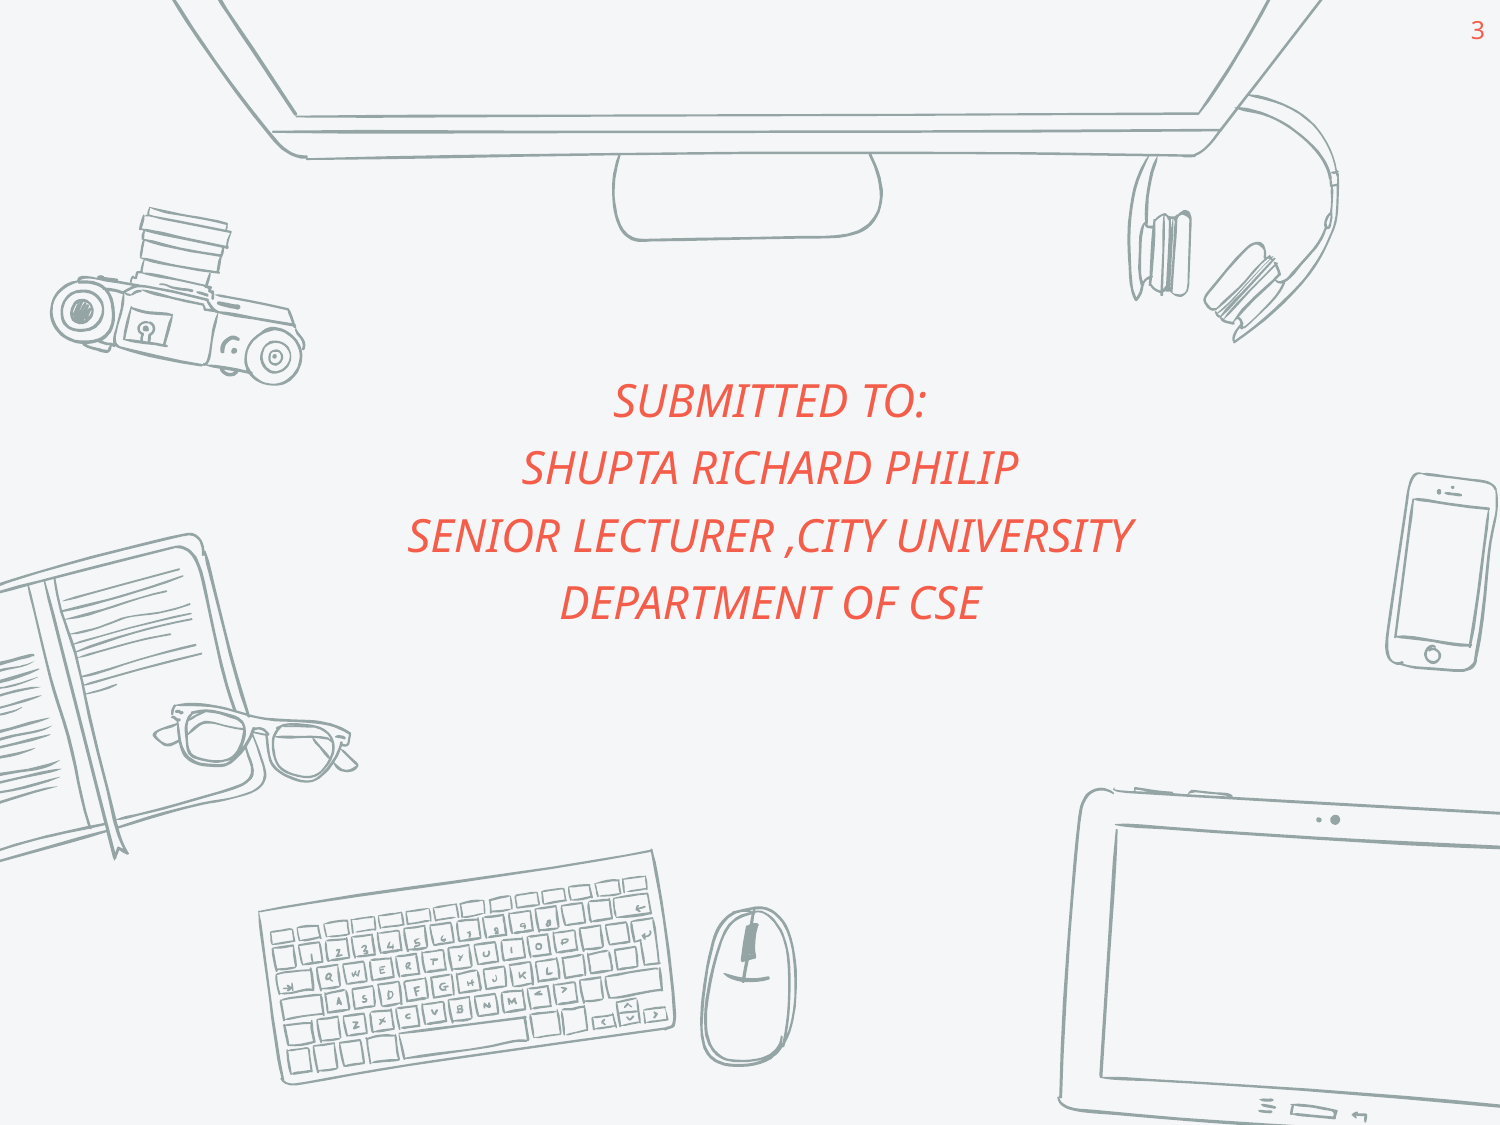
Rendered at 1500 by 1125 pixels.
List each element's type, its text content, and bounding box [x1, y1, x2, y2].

list SUBMITTED TO: SHUPTA RICHARD PHILIP SENIOR LECTURER ,CITY UNIVERSITY DEPARTMENT OF CSE [300, 299, 1225, 700]
slide_number 3 [1435, 0, 1500, 71]
